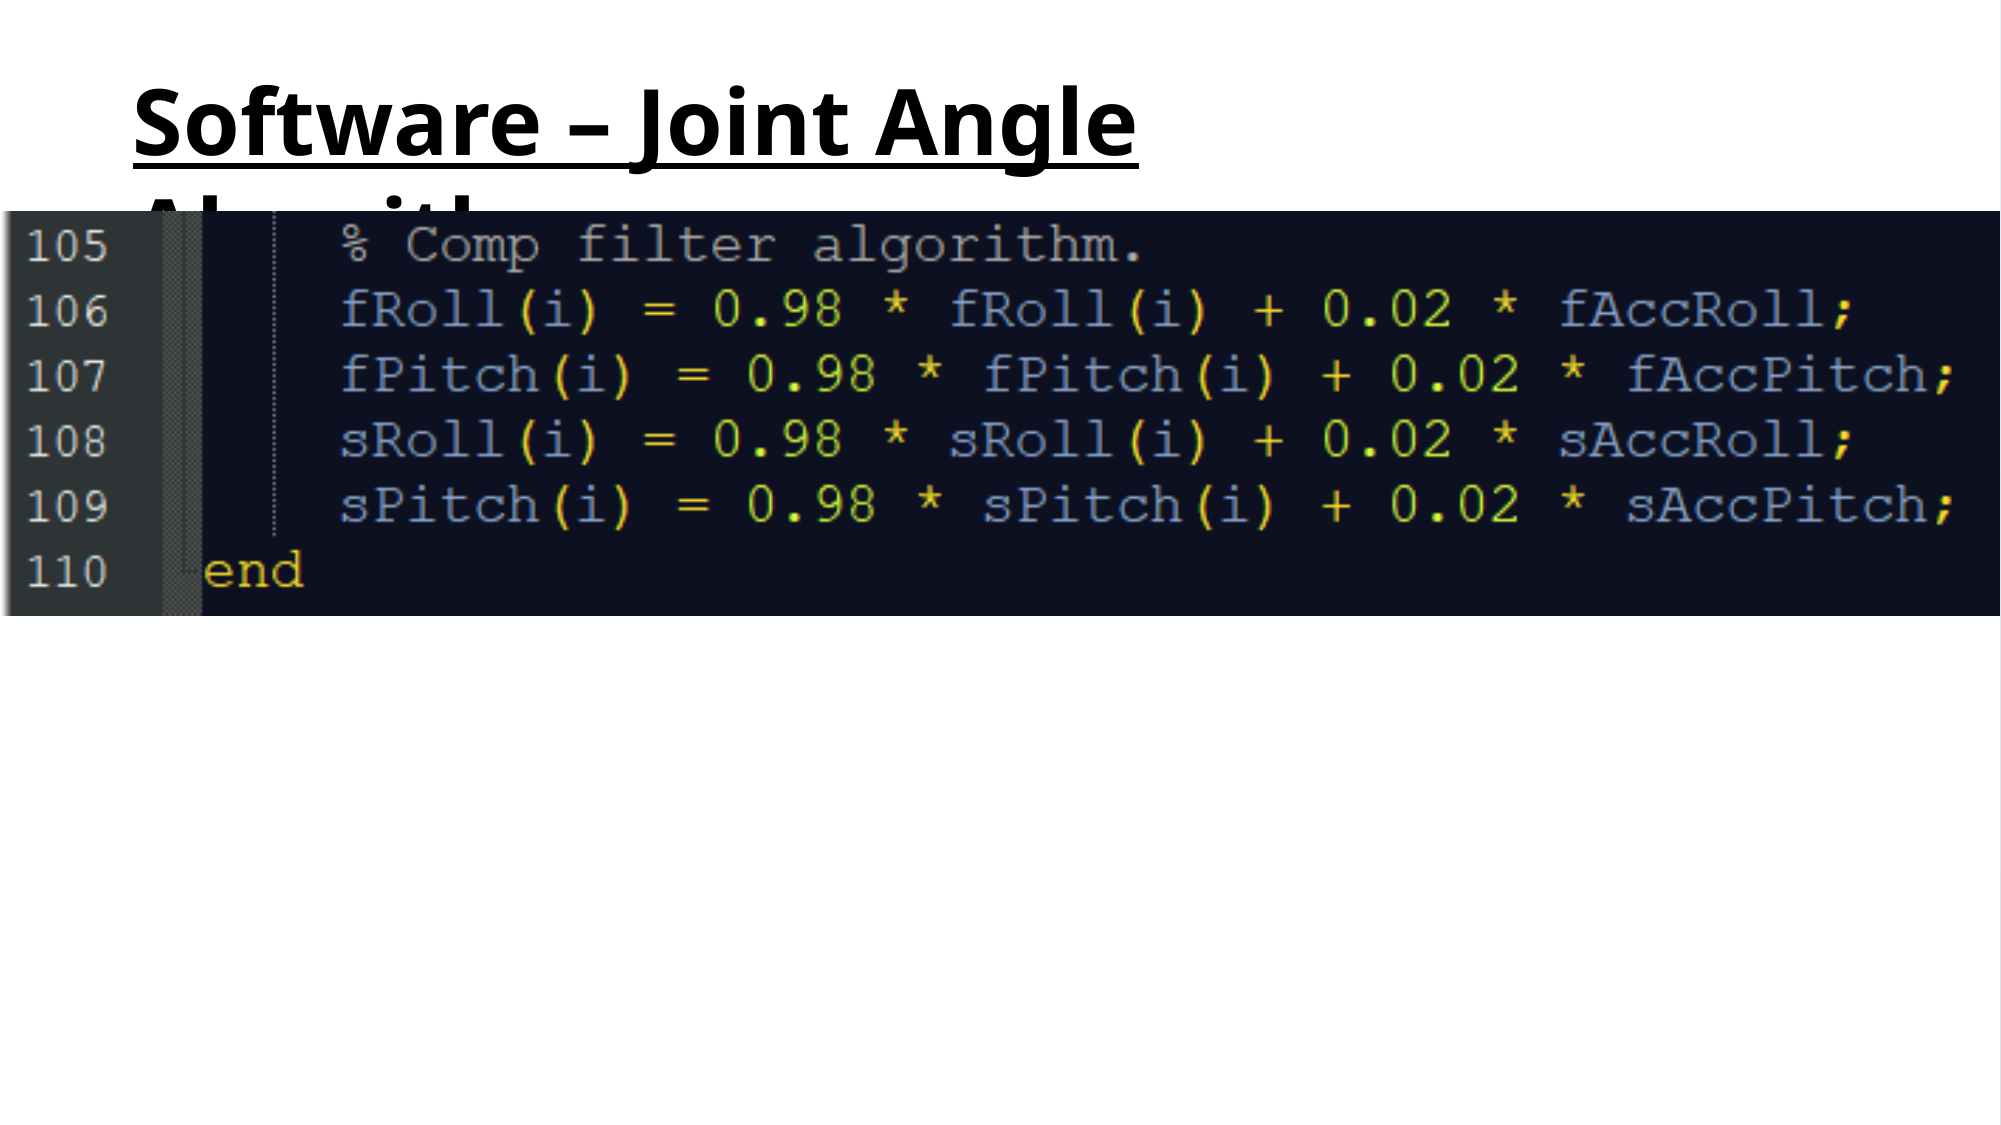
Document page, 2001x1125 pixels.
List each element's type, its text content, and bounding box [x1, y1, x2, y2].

text_box [0, 0, 2000, 211]
text_box Software – Joint Angle Algorithm [118, 56, 1490, 211]
text_box [0, 616, 2000, 1125]
picture [0, 211, 2000, 616]
